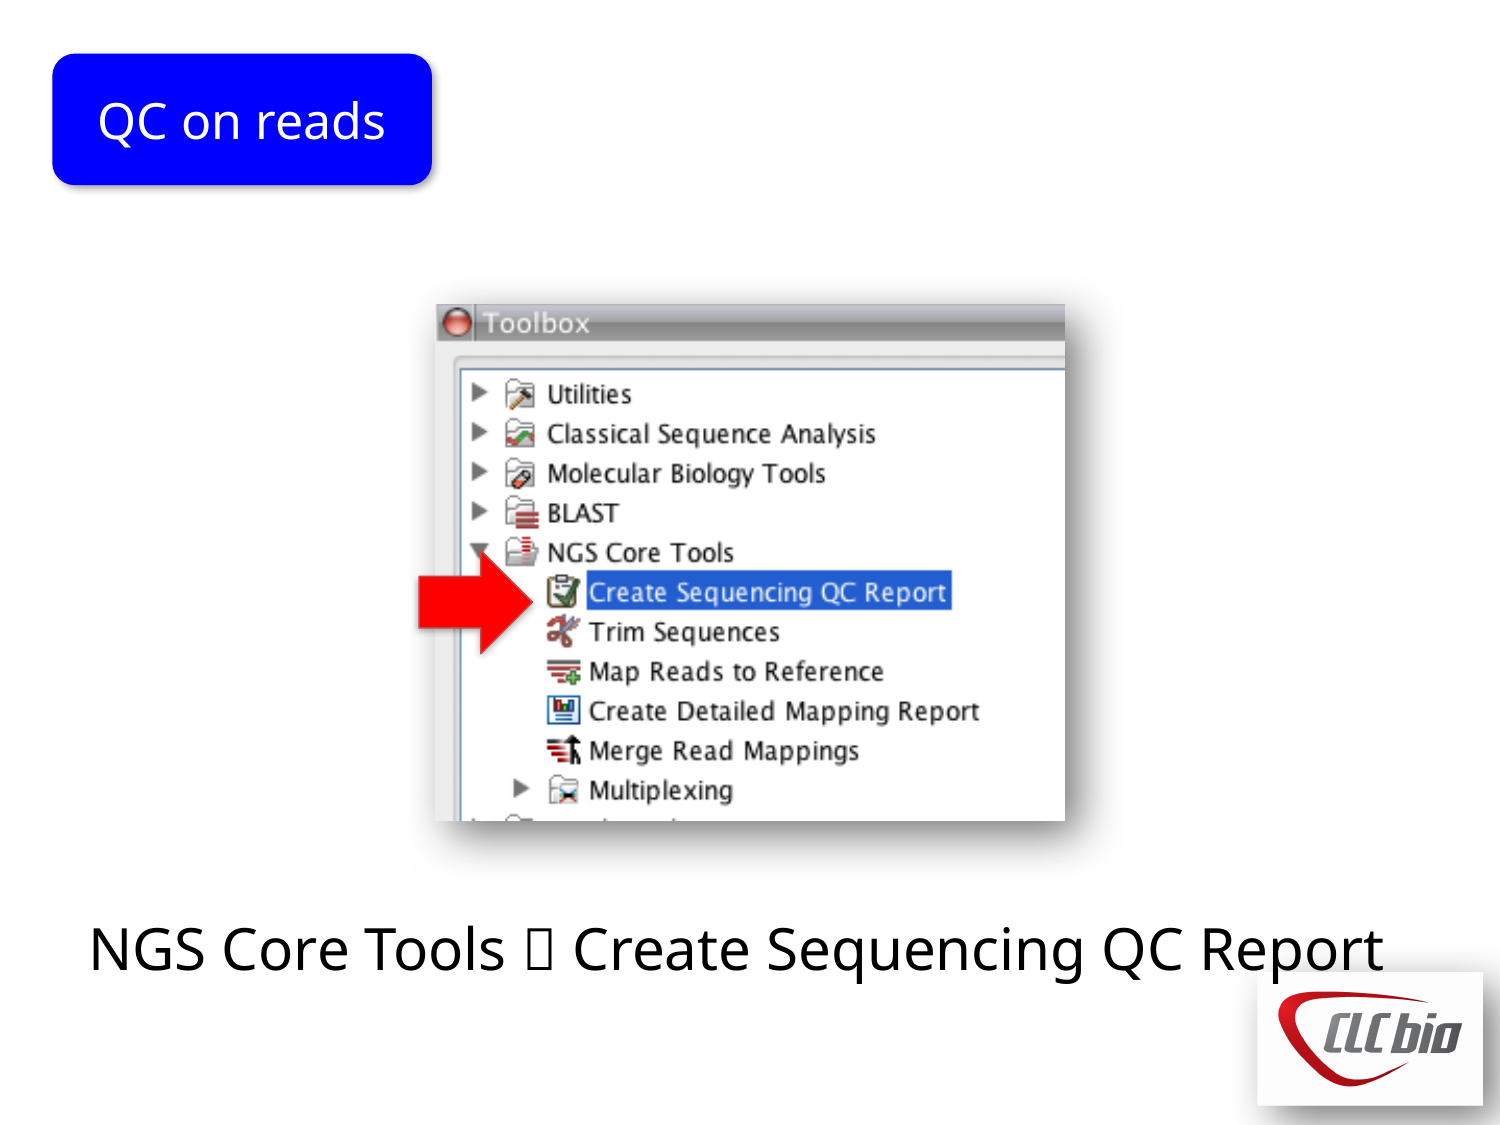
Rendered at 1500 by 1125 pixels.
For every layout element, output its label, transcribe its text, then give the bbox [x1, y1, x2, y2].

text_box QC on reads [52, 53, 432, 186]
picture [435, 303, 1065, 822]
text_box NGS Core Tools  Create Sequencing QC Report [73, 905, 1400, 990]
text_box [418, 575, 430, 629]
picture [1257, 972, 1483, 1106]
